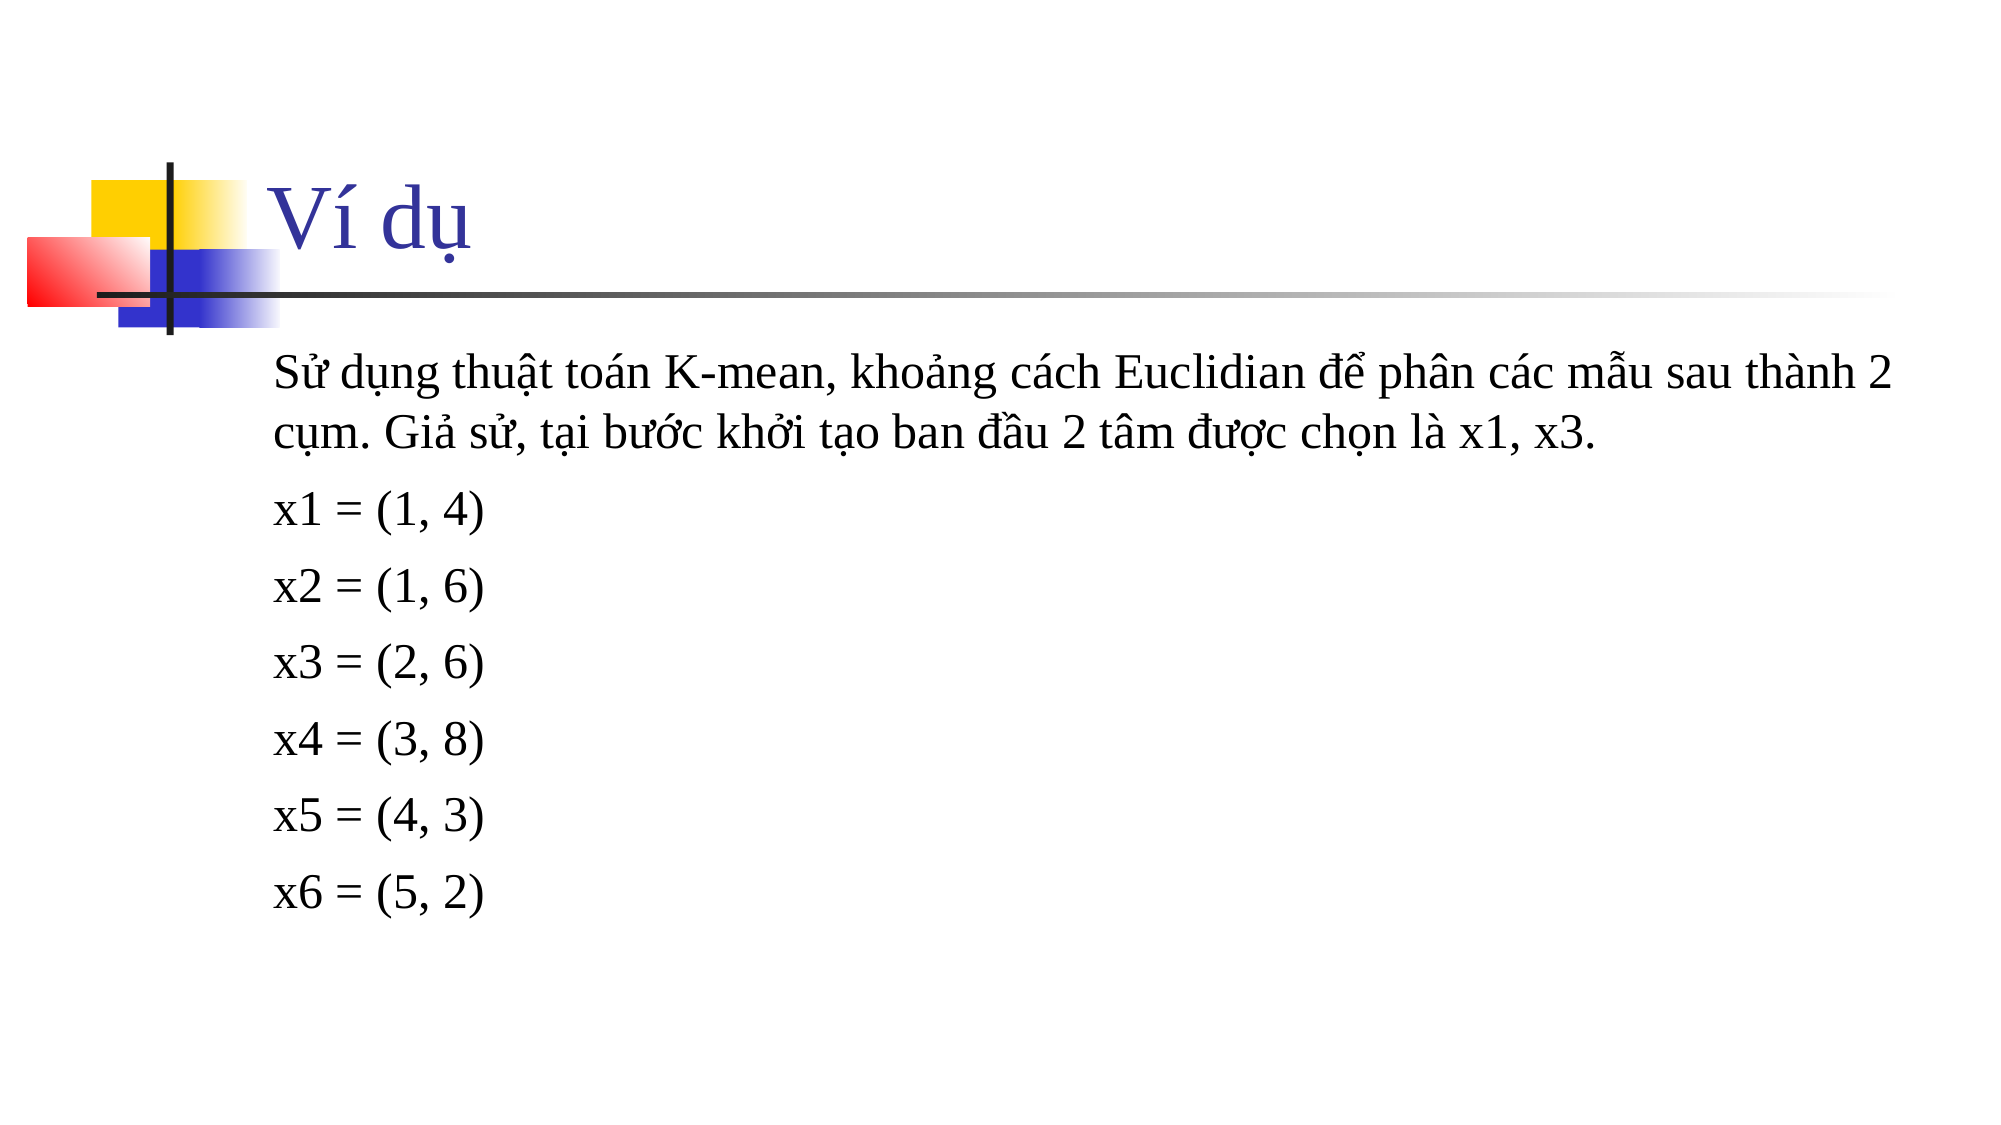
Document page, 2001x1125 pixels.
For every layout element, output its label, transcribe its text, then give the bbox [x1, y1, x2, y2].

list Sử dụng thuật toán K-mean, khoảng cách Euclidian để phân các mẫu sau thành 2 cụm. Giả sử, tại bước khởi tạo ban đầu 2 tâm được chọn là x1, x3. x1 = (1, 4) x2 = (1, 6) x3 = (2, 6) x4 = (3, 8) x5 = (4, 3) x6 = (5, 2) [258, 331, 1958, 1006]
title Ví dụ [251, 34, 1956, 275]
